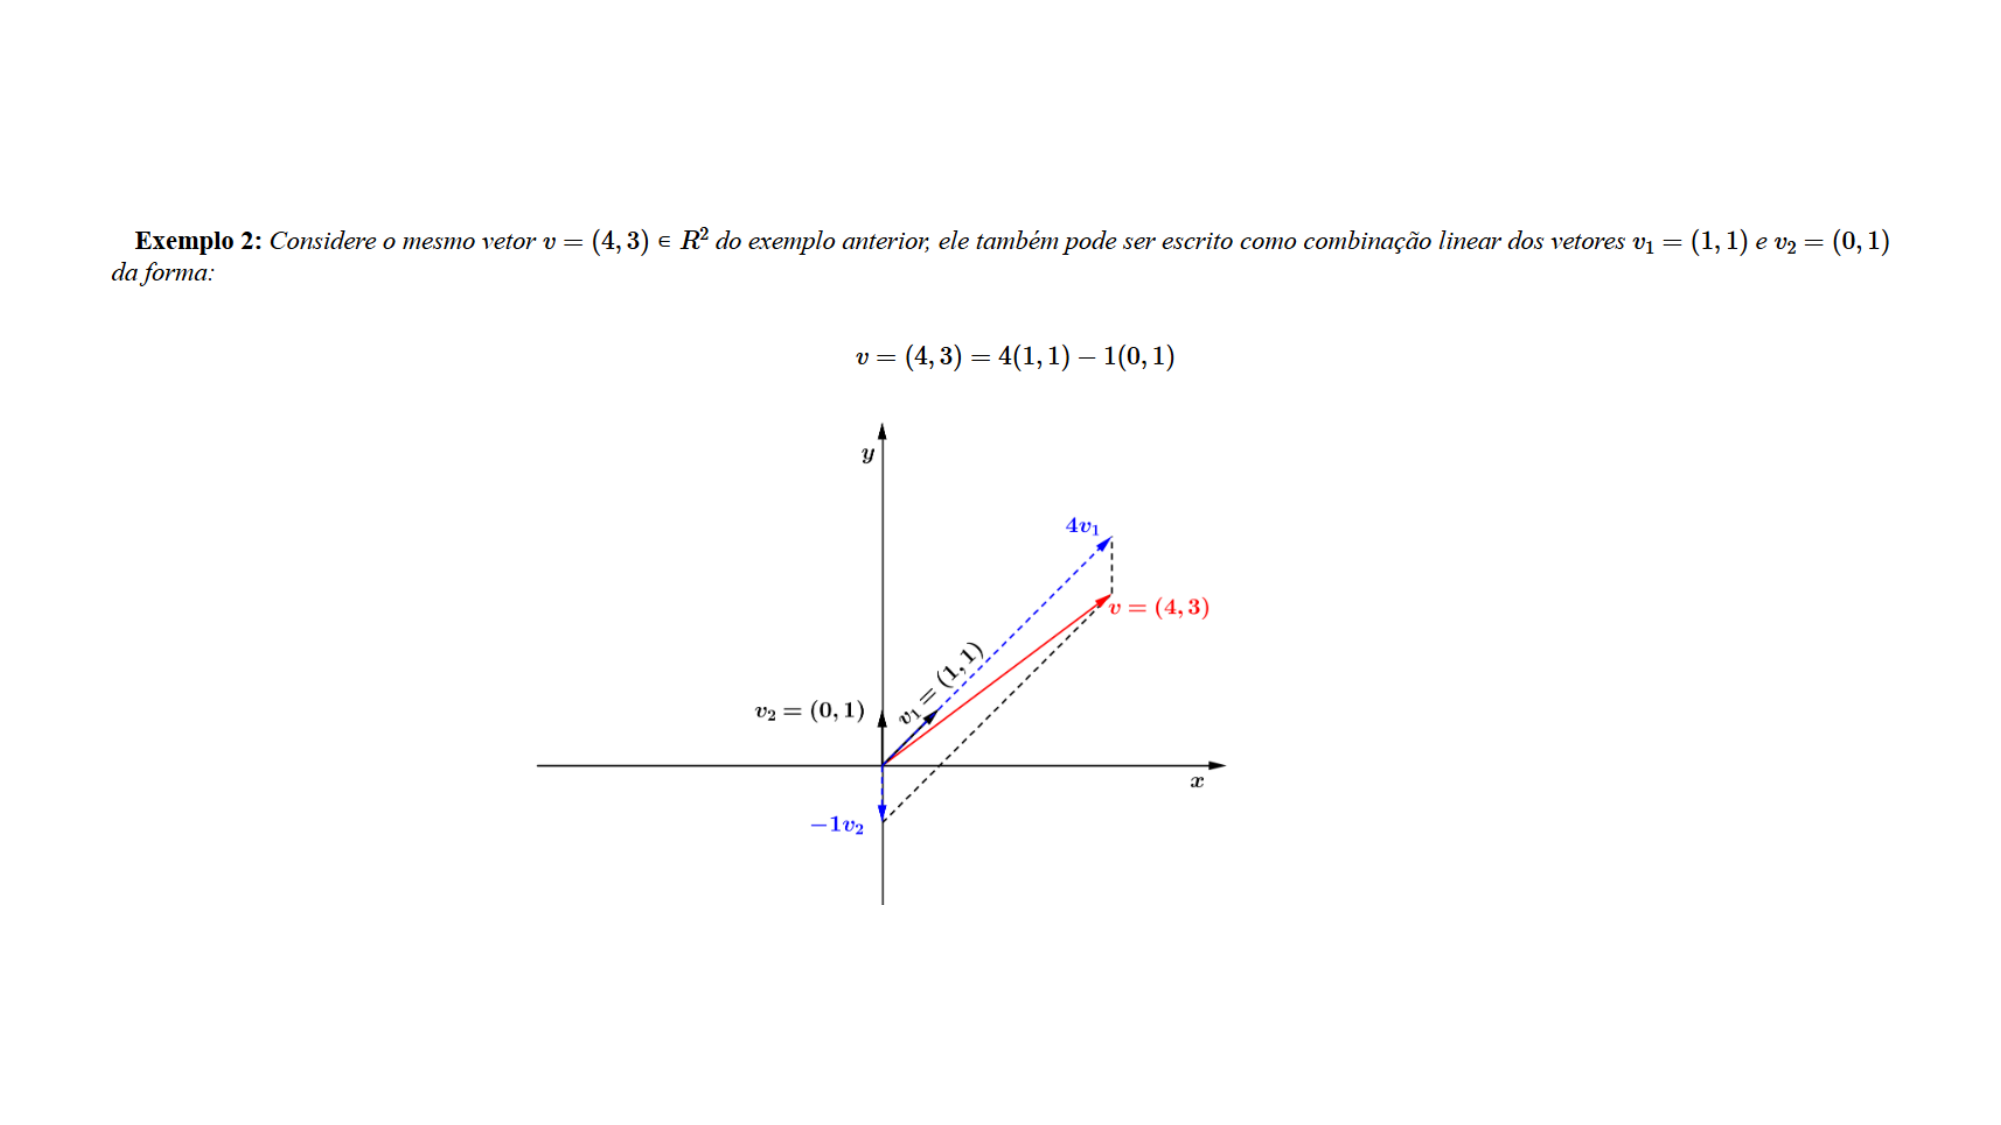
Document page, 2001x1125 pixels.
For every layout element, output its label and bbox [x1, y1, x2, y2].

list [104, 219, 1895, 906]
